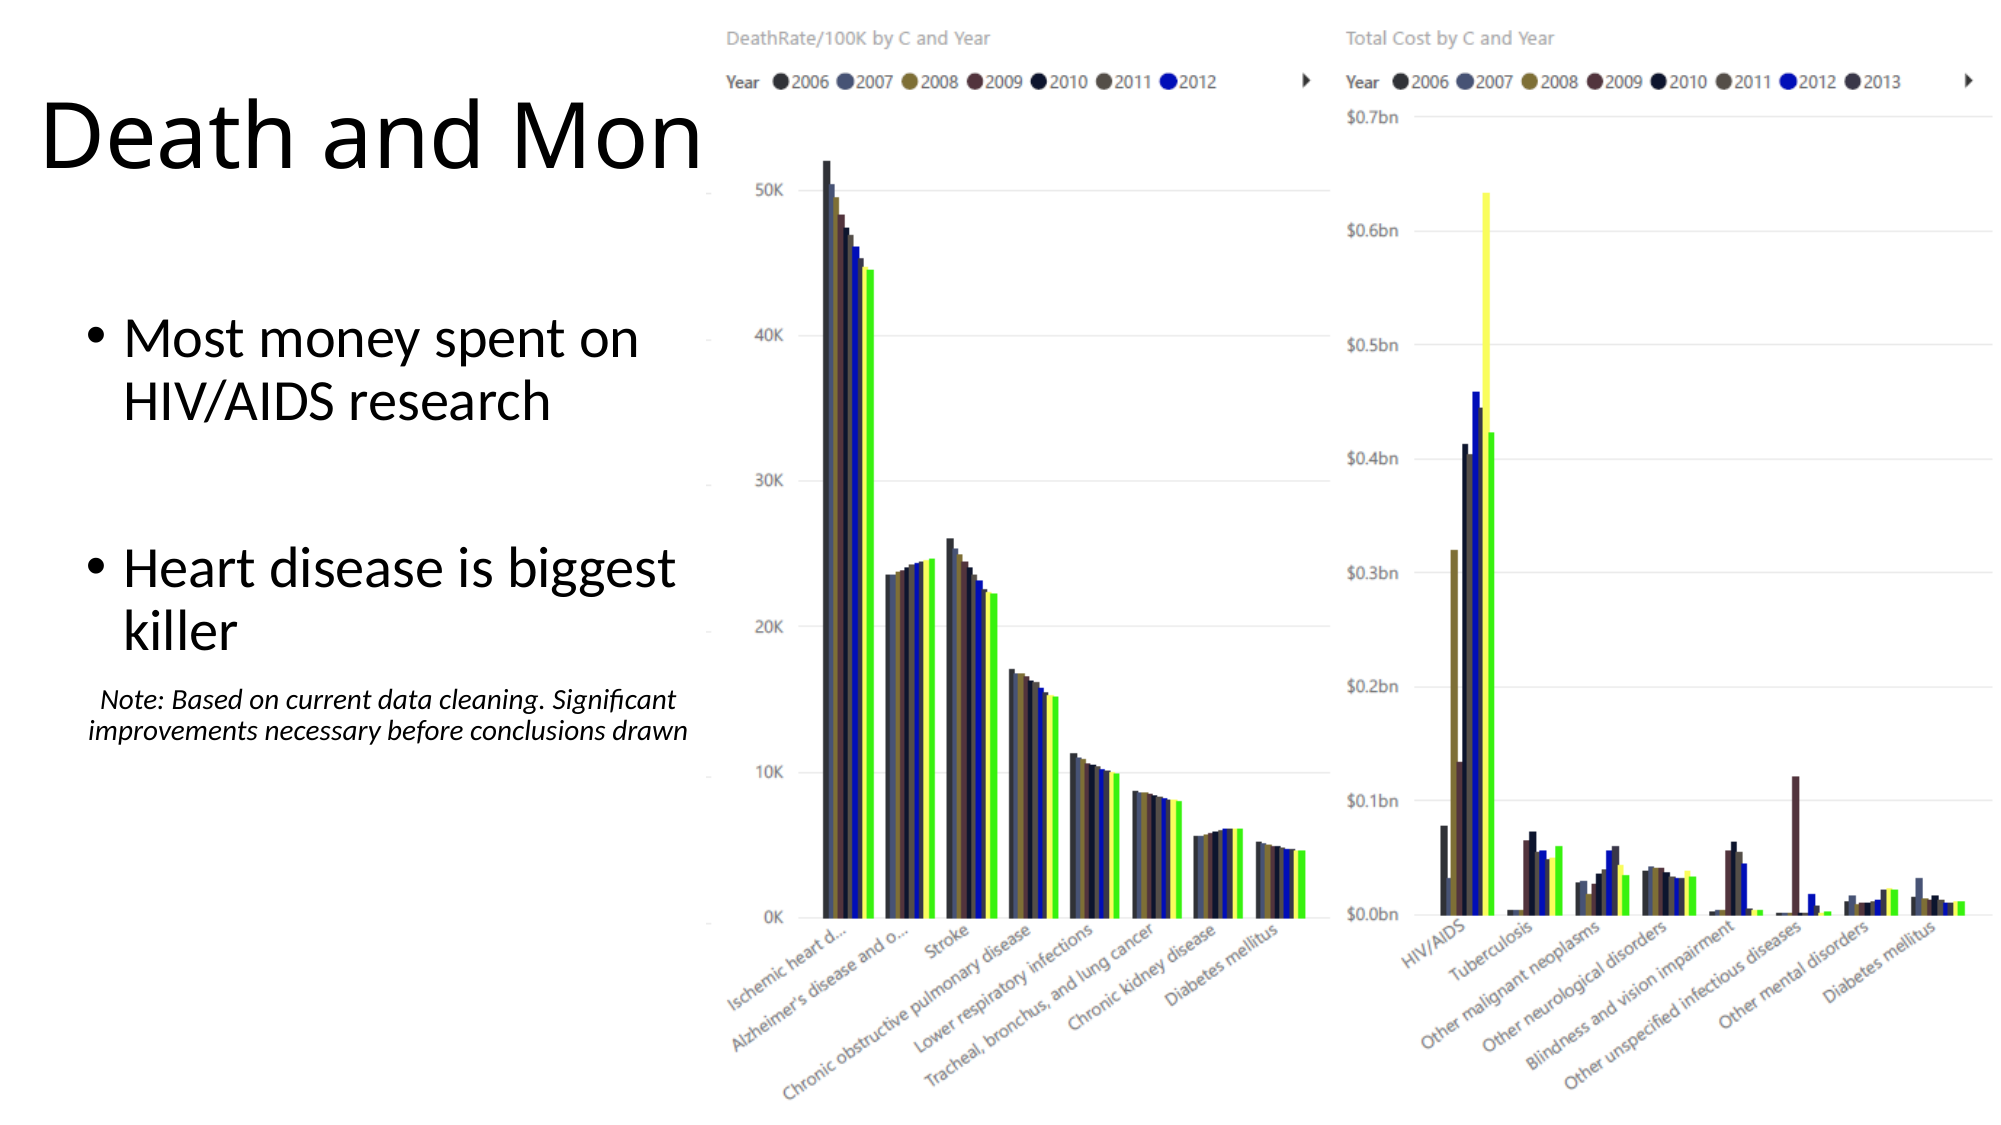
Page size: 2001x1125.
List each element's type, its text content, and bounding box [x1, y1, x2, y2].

picture [706, 29, 2000, 1125]
title Death and Money [23, 29, 706, 248]
list Most money spent on HIV/AIDS research Heart disease is biggest killer Note: Based on current data cleaning. Significant improvements necessary before conclusions drawn [70, 299, 706, 1014]
